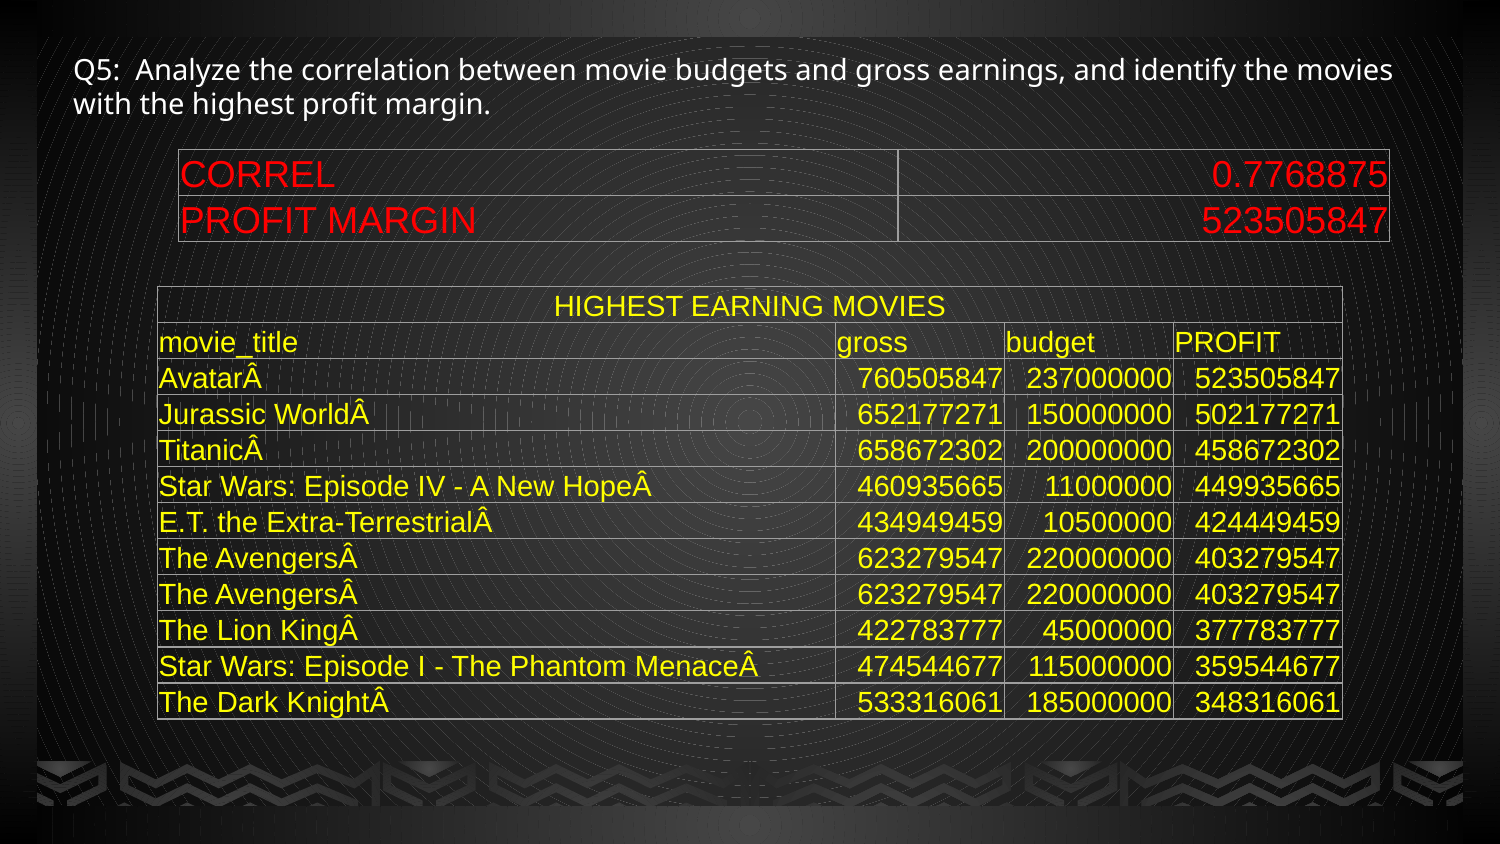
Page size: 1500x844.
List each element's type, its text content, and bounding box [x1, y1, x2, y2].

table_header HIGHEST EARNING MOVIES [158, 287, 1342, 322]
table_cell 658672302 [836, 431, 1004, 466]
table_cell 760505847 [836, 359, 1004, 394]
table_cell 10500000 [1005, 503, 1173, 538]
table_cell 623279547 [836, 575, 1004, 610]
table_cell 434949459 [836, 503, 1004, 538]
table_cell movie_title [158, 323, 835, 358]
table_cell 220000000 [1005, 575, 1173, 610]
table_cell E.T. the Extra-TerrestrialÂ [158, 503, 835, 538]
table_cell 533316061 [836, 684, 1004, 718]
table_cell 377783777 [1174, 611, 1342, 646]
table_cell 449935665 [1174, 467, 1342, 502]
table_cell Jurassic WorldÂ [158, 395, 835, 430]
table_cell The AvengersÂ [158, 539, 835, 574]
table_cell 45000000 [1005, 611, 1173, 646]
table_cell 348316061 [1174, 684, 1342, 718]
table_cell PROFIT [1174, 323, 1342, 358]
table_cell 502177271 [1174, 395, 1342, 430]
table_cell Star Wars: Episode I - The Phantom MenaceÂ [158, 648, 835, 682]
table_cell 220000000 [1005, 539, 1173, 574]
table_cell gross [836, 323, 1004, 358]
table_cell 422783777 [836, 611, 1004, 646]
table_cell TitanicÂ [158, 431, 835, 466]
table_cell The Dark KnightÂ [158, 684, 835, 718]
table_cell 359544677 [1174, 648, 1342, 682]
table_cell 115000000 [1005, 648, 1173, 682]
table_header CORREL [179, 150, 897, 195]
table_cell 458672302 [1174, 431, 1342, 466]
table_cell 523505847 [899, 196, 1389, 241]
table_cell 474544677 [836, 648, 1004, 682]
table_cell 237000000 [1005, 359, 1173, 394]
table_header 0.7768875 [899, 150, 1389, 195]
table_cell 623279547 [836, 539, 1004, 574]
table_cell 11000000 [1005, 467, 1173, 502]
table_cell 150000000 [1005, 395, 1173, 430]
table_cell 460935665 [836, 467, 1004, 502]
table_cell 523505847 [1174, 359, 1342, 394]
table_cell Star Wars: Episode IV - A New HopeÂ [158, 467, 835, 502]
table_cell 403279547 [1174, 539, 1342, 574]
table_cell 403279547 [1174, 575, 1342, 610]
table_cell AvatarÂ [158, 359, 835, 394]
table_cell 424449459 [1174, 503, 1342, 538]
text_box Q5: Analyze the correlation between movie budgets and gross earnings, and identify the movies with the highest profit margin. [58, 43, 1469, 129]
table_cell PROFIT MARGIN [179, 196, 897, 241]
table_cell 652177271 [836, 395, 1004, 430]
table_cell The Lion KingÂ [158, 611, 835, 646]
table_cell budget [1005, 323, 1173, 358]
table_cell 200000000 [1005, 431, 1173, 466]
table_cell The AvengersÂ [158, 575, 835, 610]
table_cell 185000000 [1005, 684, 1173, 718]
